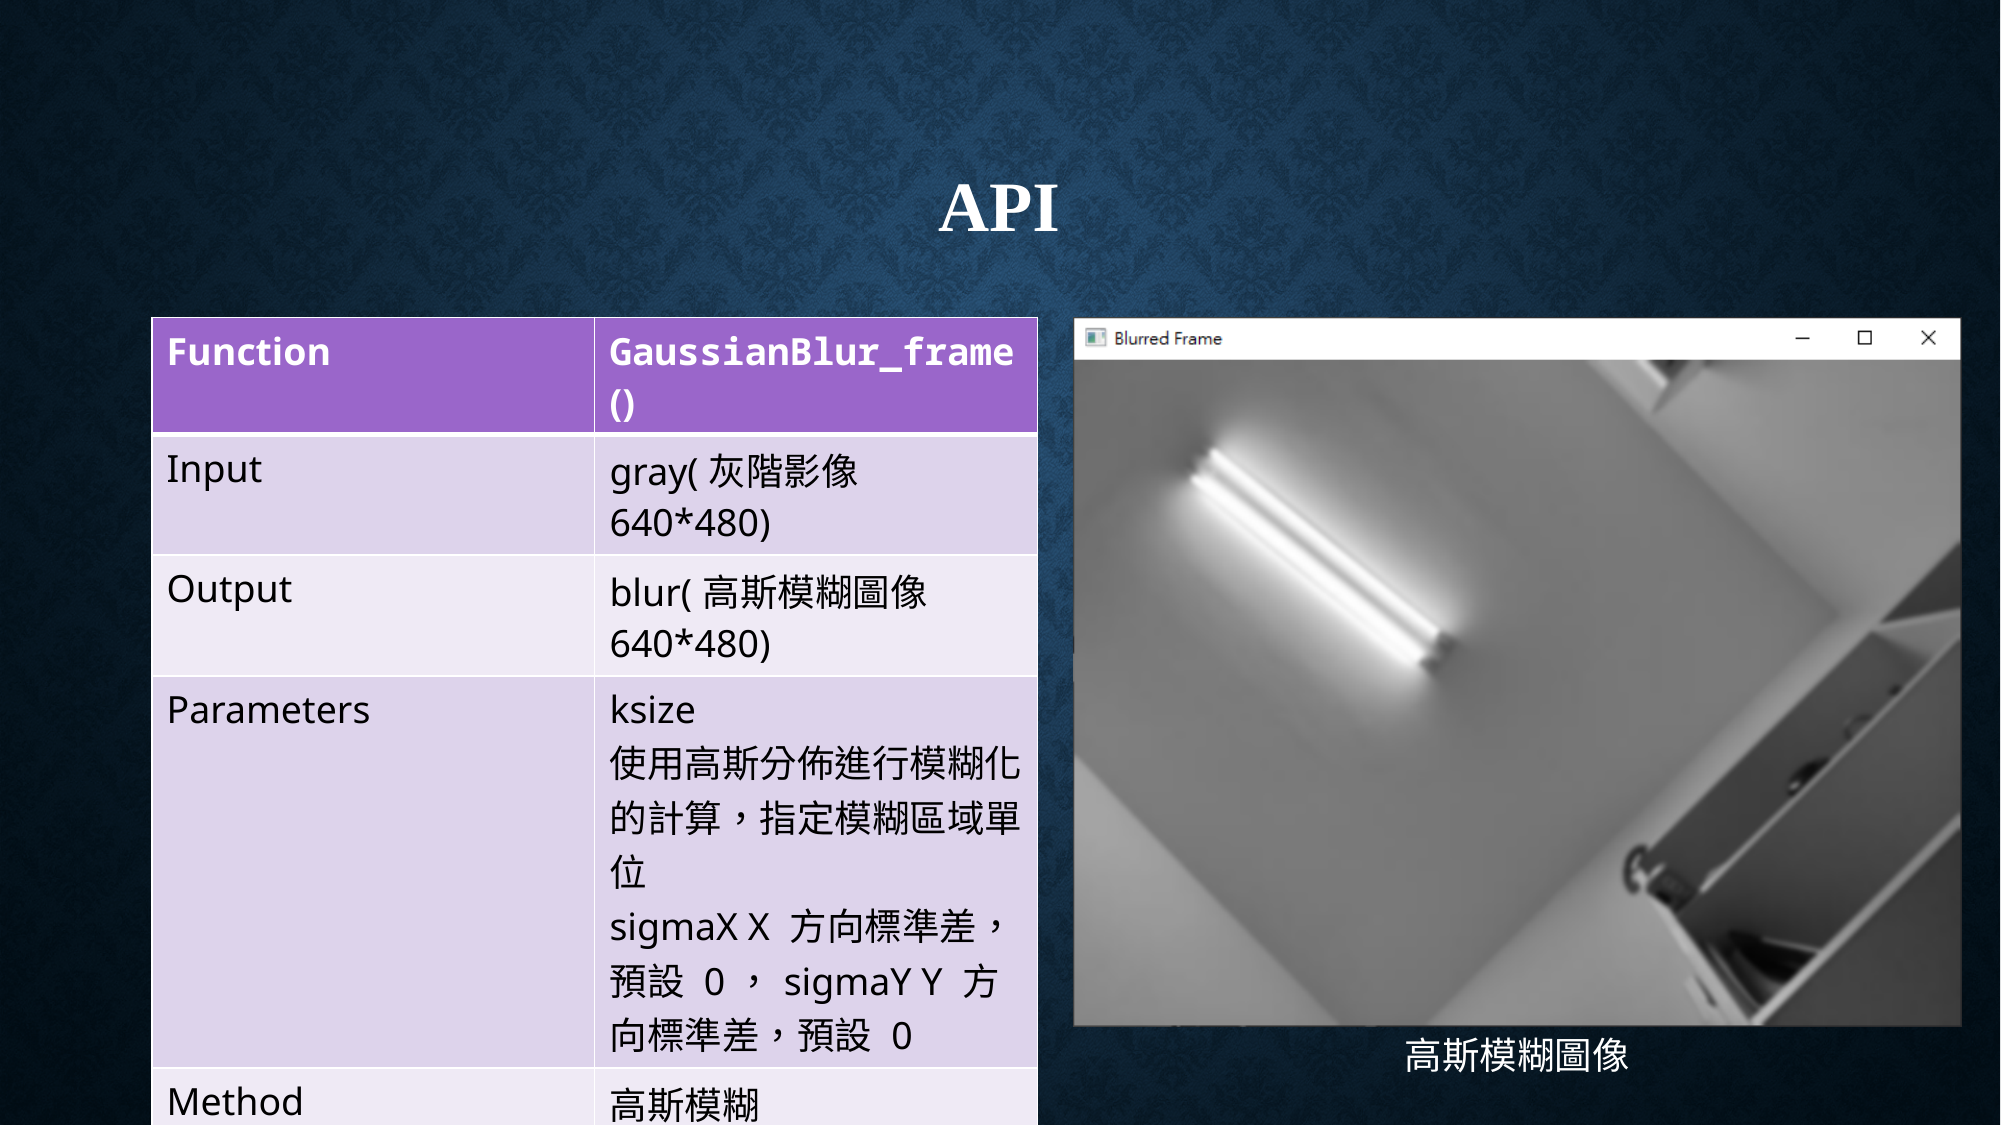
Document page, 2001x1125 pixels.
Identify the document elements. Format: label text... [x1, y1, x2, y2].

table_header Function [153, 318, 594, 432]
picture [1072, 317, 1963, 1027]
table_cell blur(高斯模糊圖像640*480) [595, 556, 1037, 675]
table_cell ksize 使用高斯分佈進行模糊化的計算，指定模糊區域單位 sigmaX X 方向標準差，預設 0，sigmaY Y 方向標準差，預設 0 [595, 677, 1037, 1067]
text_box 高斯模糊圖像 [1321, 1038, 1714, 1085]
table_cell Output [153, 556, 594, 675]
table_cell 高斯模糊 [595, 1069, 1037, 1125]
table_cell Method [153, 1069, 594, 1125]
table_cell gray(灰階影像640*480) [595, 437, 1037, 554]
title API [149, 99, 1849, 318]
table_cell Input [153, 437, 594, 554]
table_cell Parameters [153, 677, 594, 1067]
table_header GaussianBlur_frame () [595, 318, 1037, 432]
